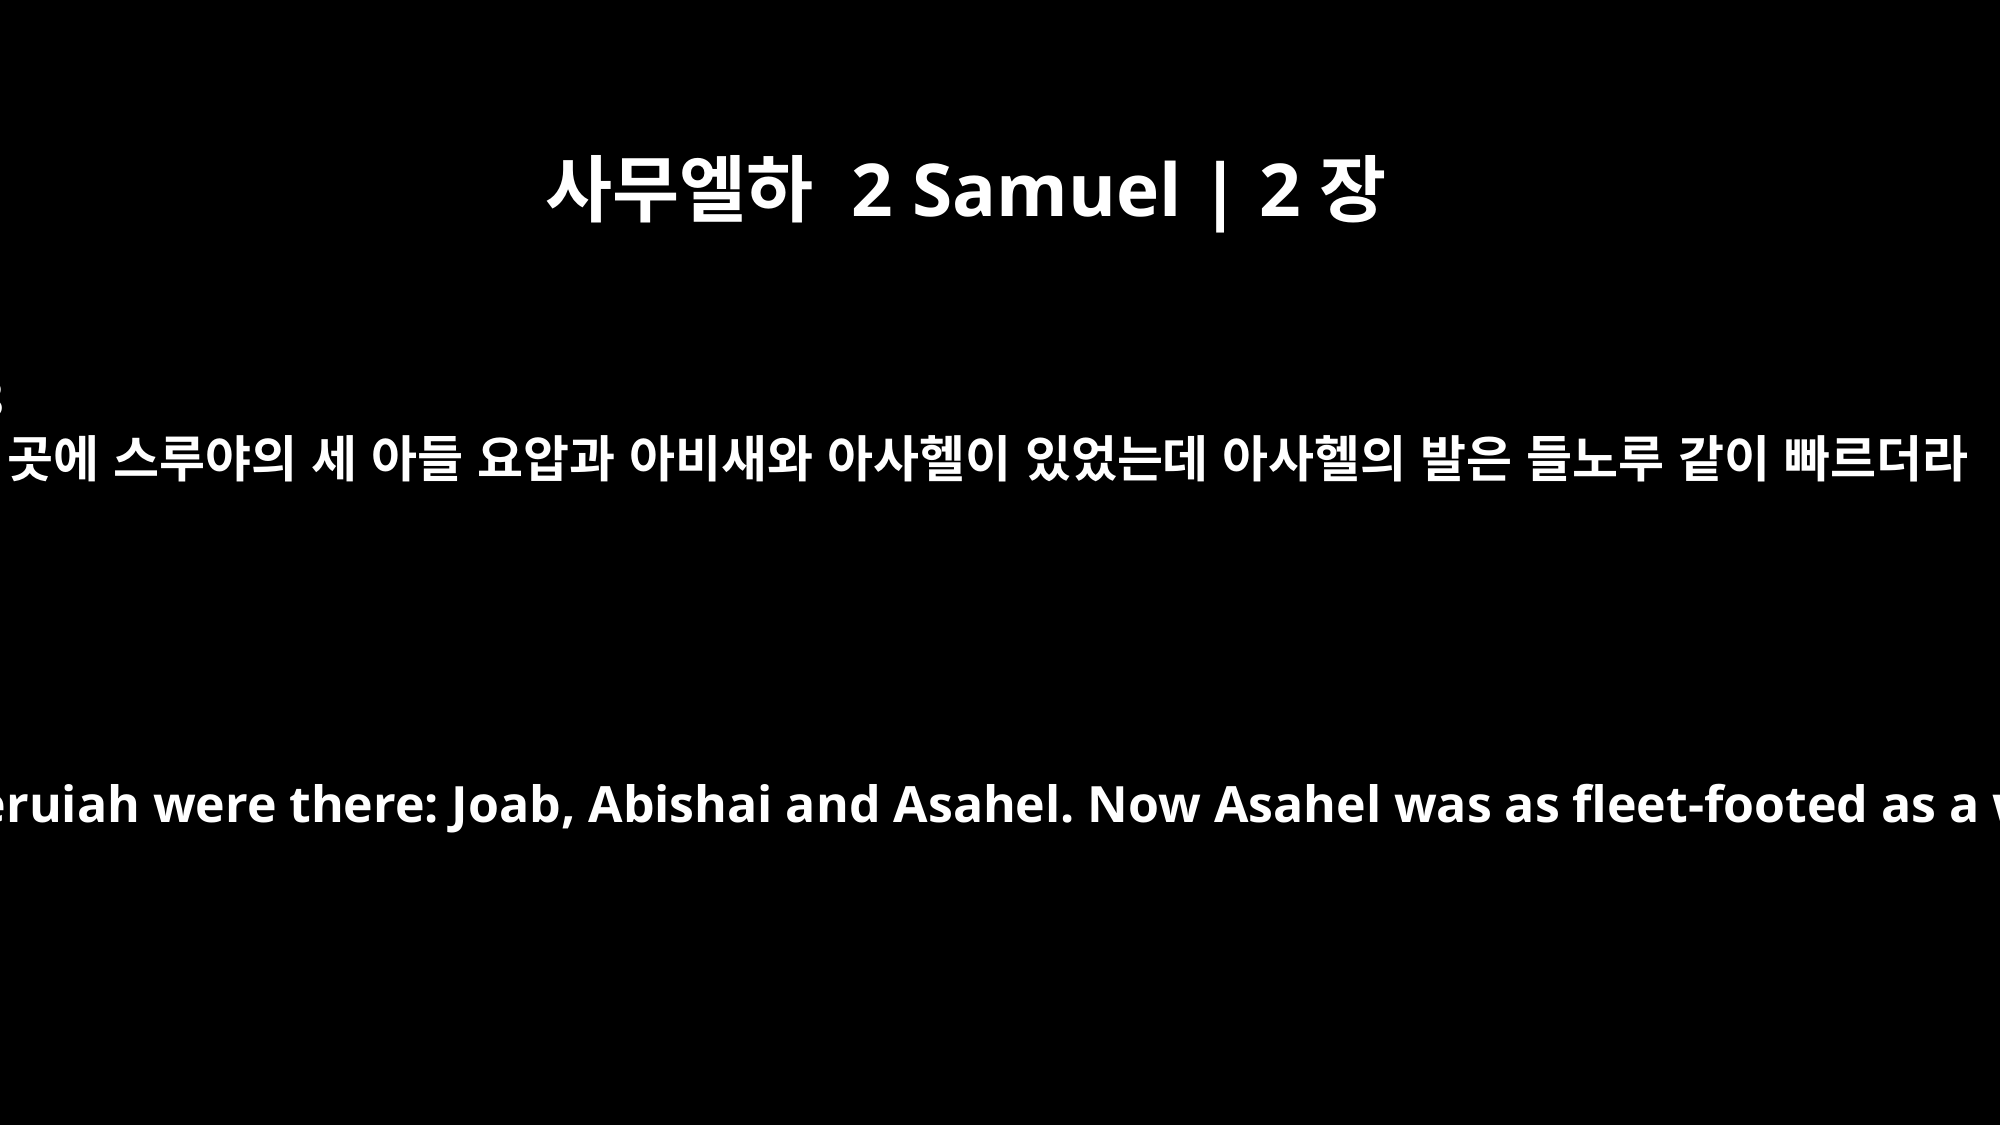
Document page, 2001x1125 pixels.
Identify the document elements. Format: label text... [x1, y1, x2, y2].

text_box The three sons of Zeruiah were there: Joab, Abishai and Asahel. Now Asahel was as fleet-footed as a wild gazelle. [0, 764, 2000, 840]
text_box 18 그 곳에 스루야의 세 아들 요압과 아비새와 아사헬이 있었는데 아사헬의 발은 들노루 같이 빠르더라 [0, 359, 1985, 495]
text_box 사무엘하 2 Samuel | 2장 [530, 136, 1402, 239]
